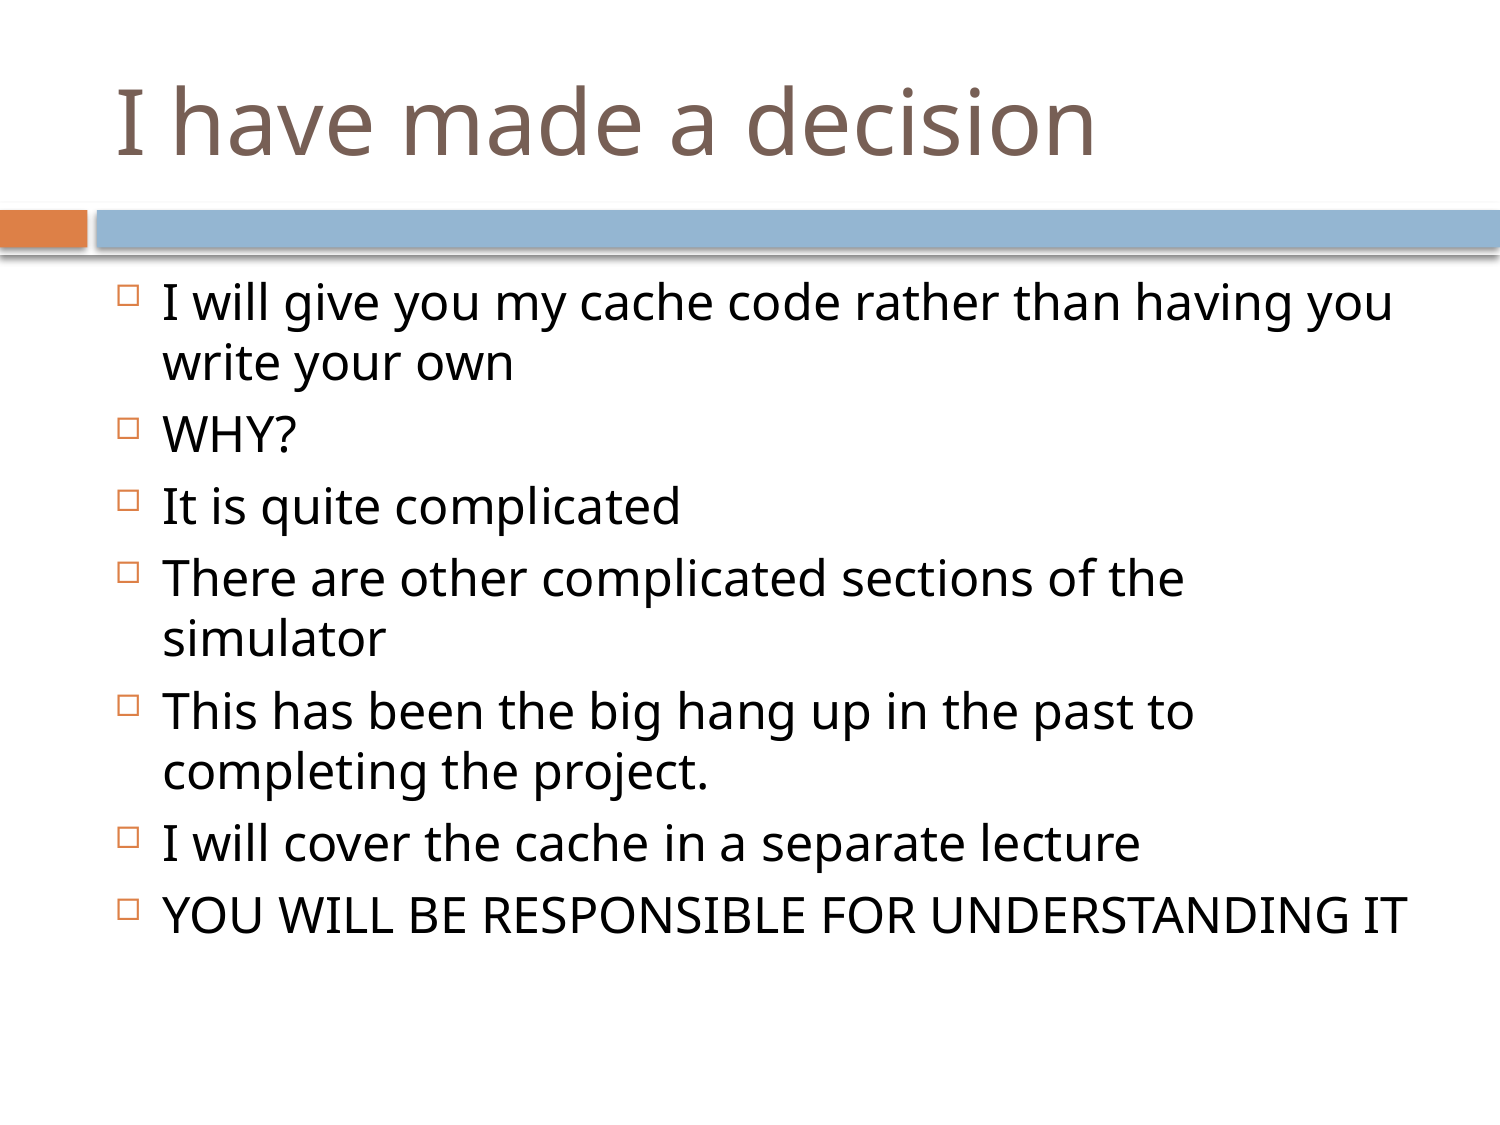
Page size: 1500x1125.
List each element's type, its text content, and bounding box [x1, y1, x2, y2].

list I will give you my cache code rather than having you write your own WHY? It is quite complicated There are other complicated sections of the simulator This has been the big hang up in the past to completing the project. I will cover the cache in a separate lecture YOU WILL BE RESPONSIBLE FOR UNDERSTANDING IT [100, 262, 1438, 1000]
title I have made a decision [100, 37, 1438, 200]
